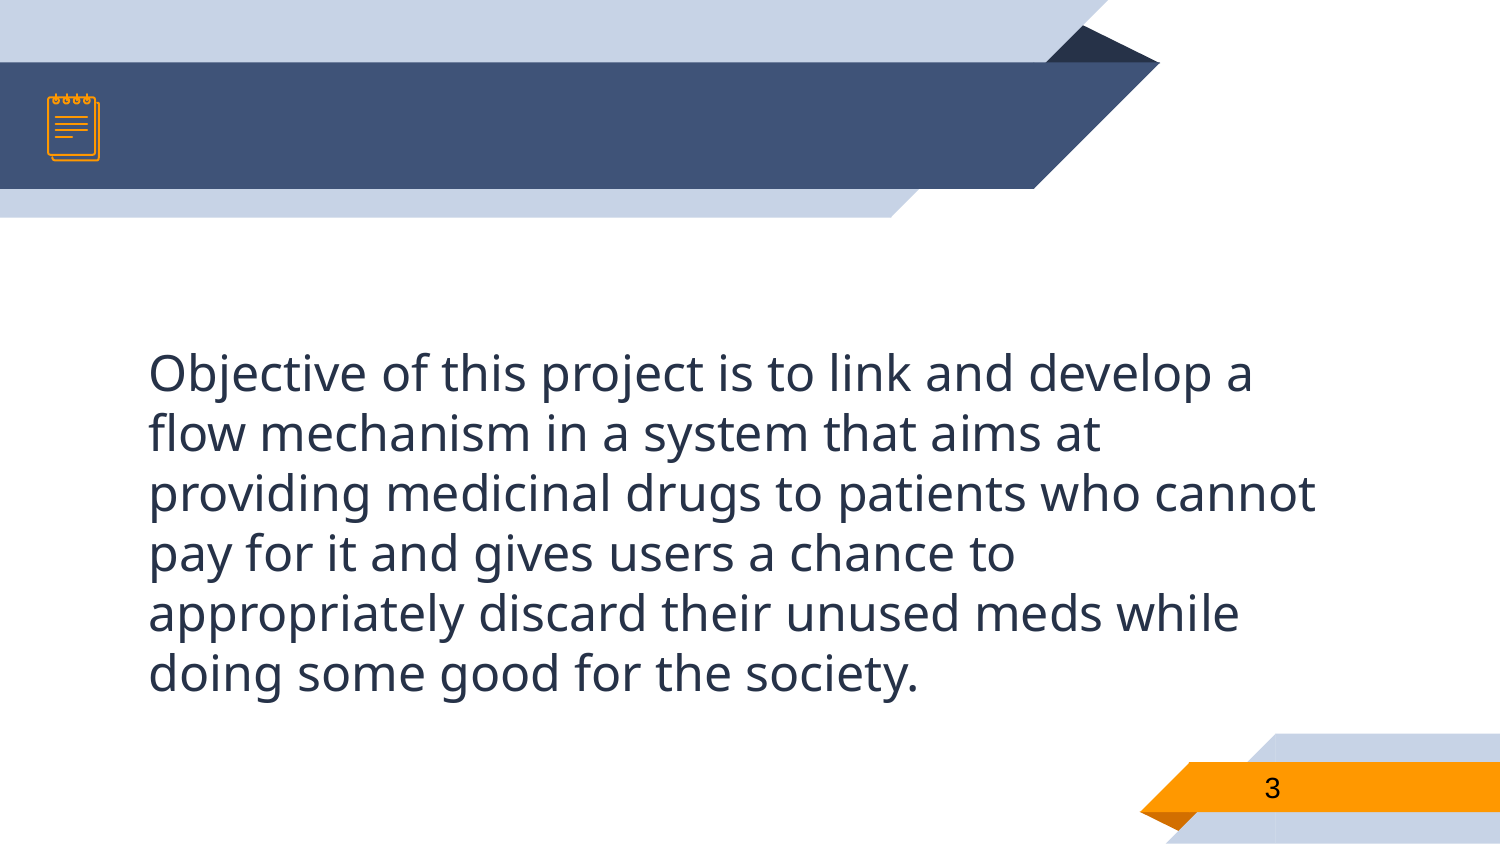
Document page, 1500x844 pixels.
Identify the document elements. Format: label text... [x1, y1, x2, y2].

list Objective of this project is to link and develop a flow mechanism in a system that aims at providing medicinal drugs to patients who cannot pay for it and gives users a chance to appropriately discard their unused meds while doing some good for the society. [133, 286, 1342, 665]
slide_number 3 [1249, 760, 1494, 813]
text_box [47, 93, 100, 161]
